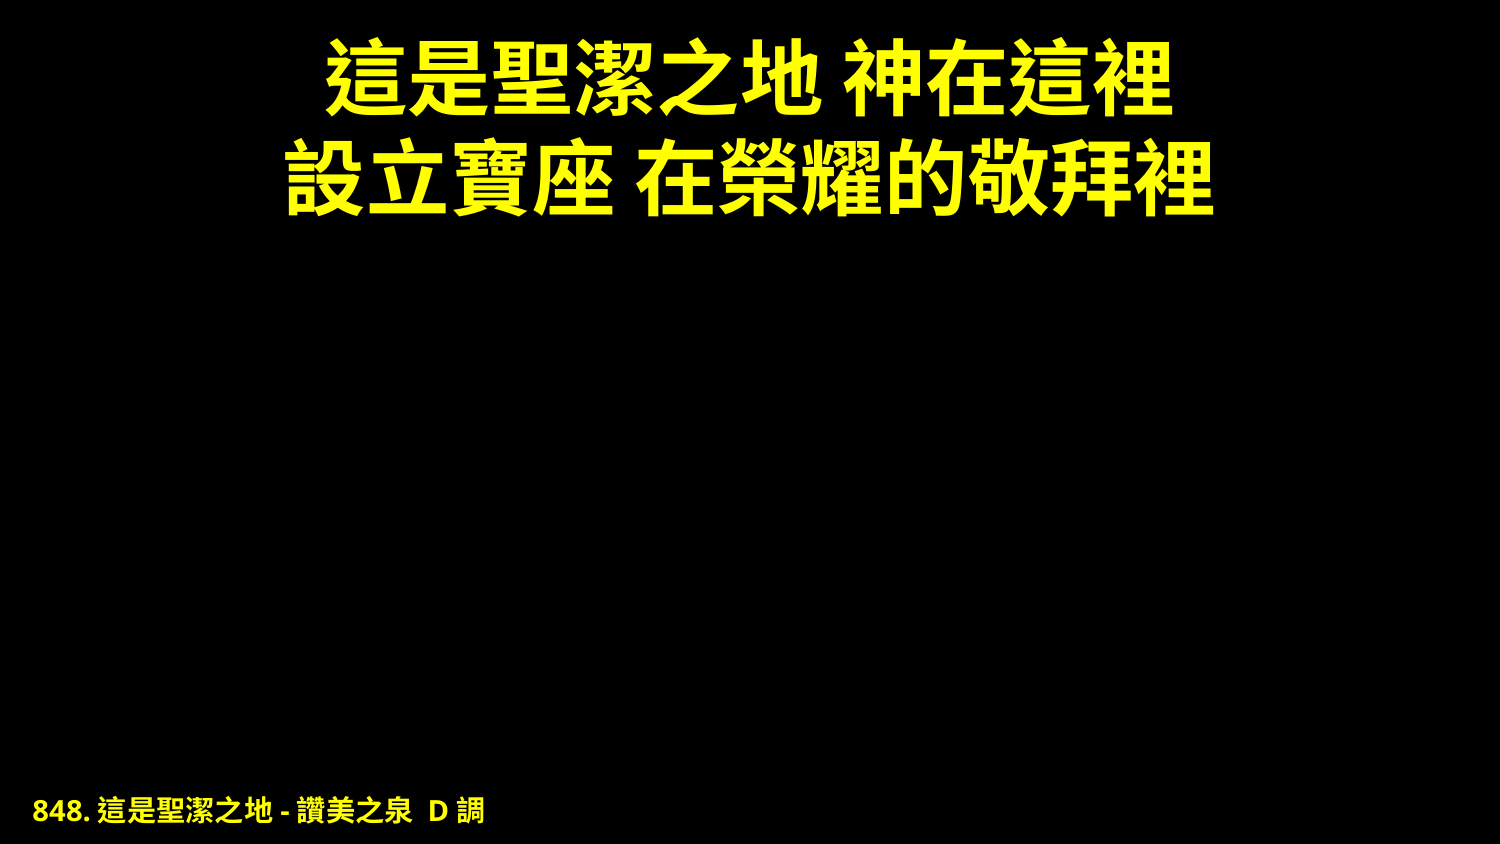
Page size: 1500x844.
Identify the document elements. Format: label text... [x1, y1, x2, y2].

text_box 848.這是聖潔之地-讚美之泉 D調 [17, 784, 656, 835]
title 這是聖潔之地 神在這裡 設立寶座 在榮耀的敬拜裡 [0, 55, 1500, 197]
